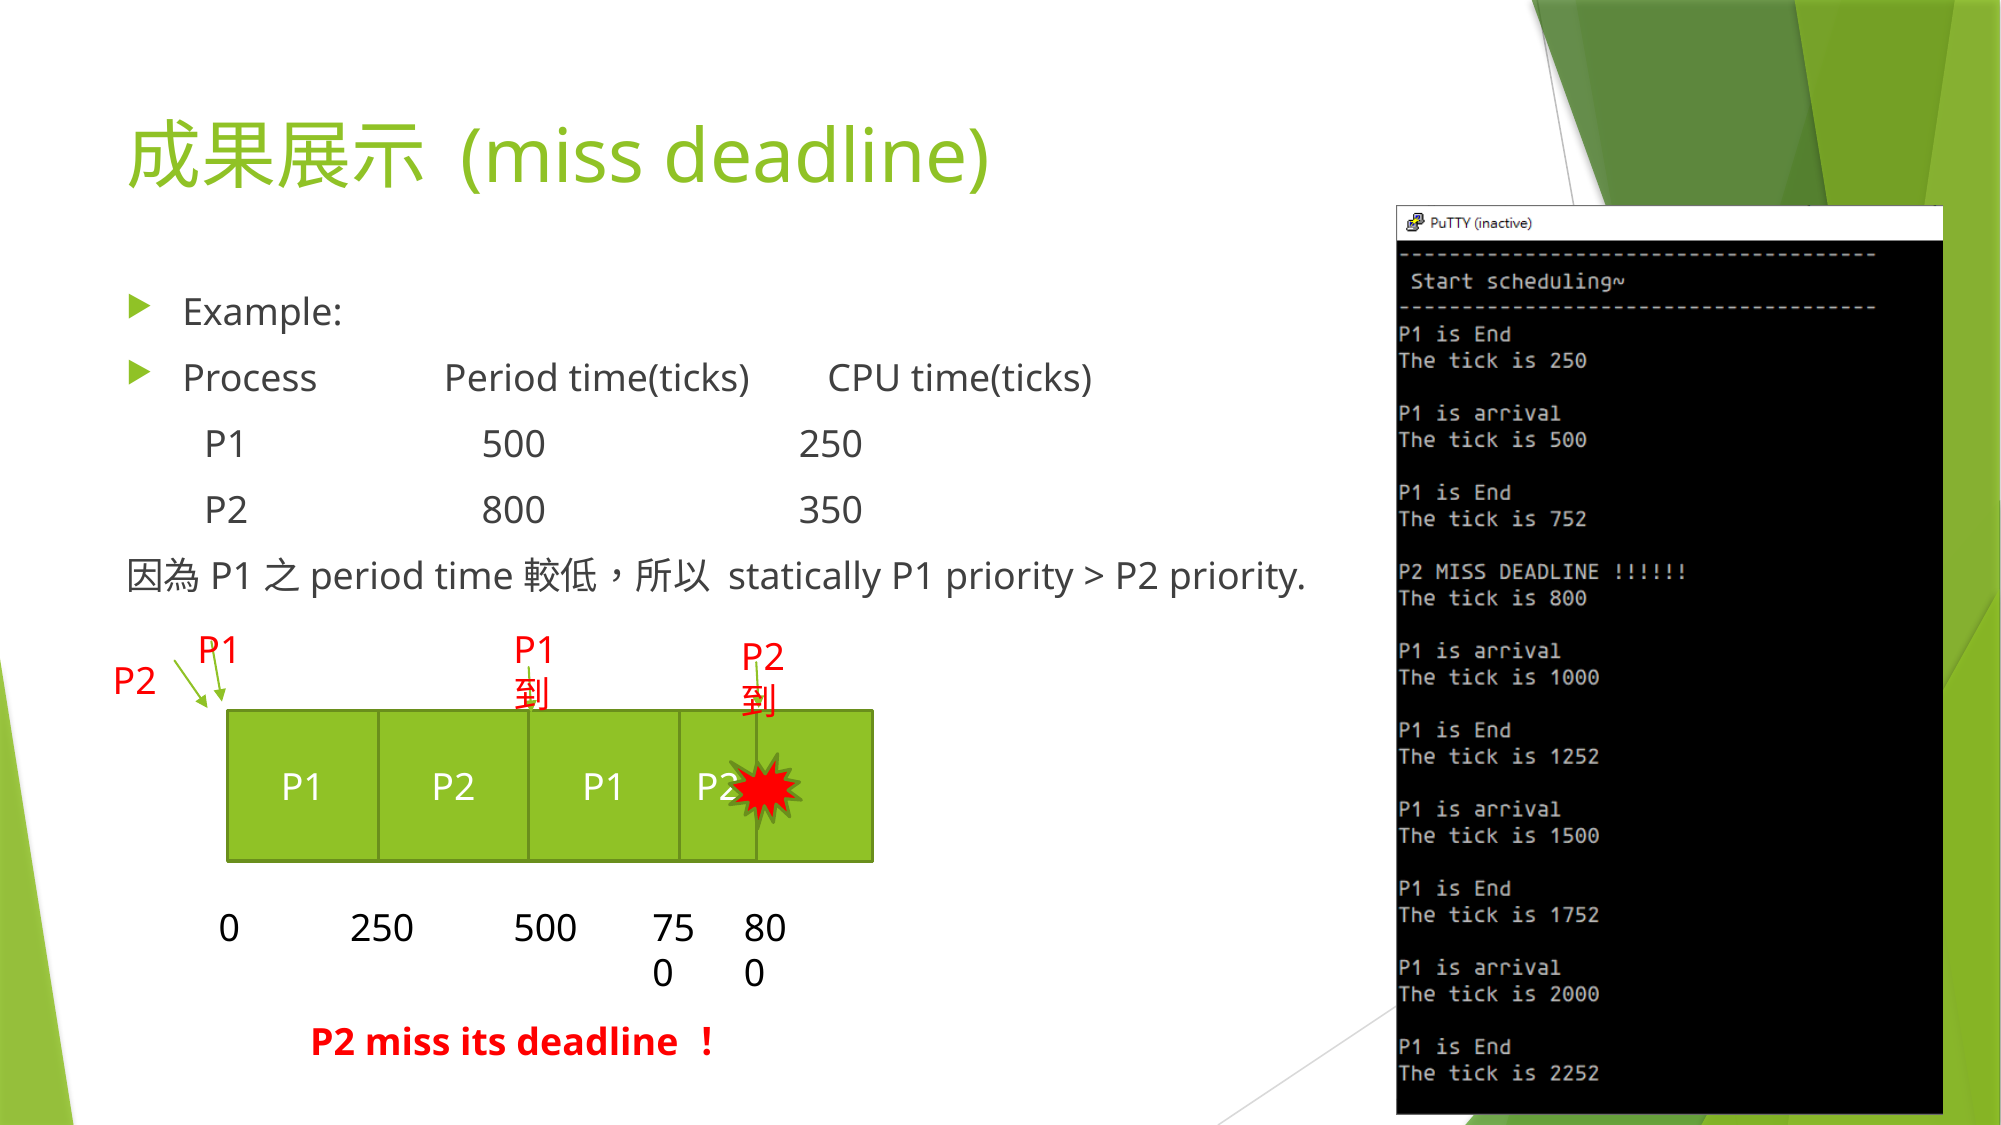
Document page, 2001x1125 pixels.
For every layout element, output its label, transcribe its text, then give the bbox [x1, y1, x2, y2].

list Example: Process Period time(ticks) CPU time(ticks) P1 500 250 P2 800 350 因為P1之period time較低，所以 statically P1 priority > P2 priority. [111, 280, 1391, 1041]
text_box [97, 618, 873, 958]
title 成果展示 (miss deadline) [111, 99, 1578, 280]
text_box P2 miss its deadline！ [295, 1010, 746, 1070]
picture [1396, 205, 1944, 1115]
